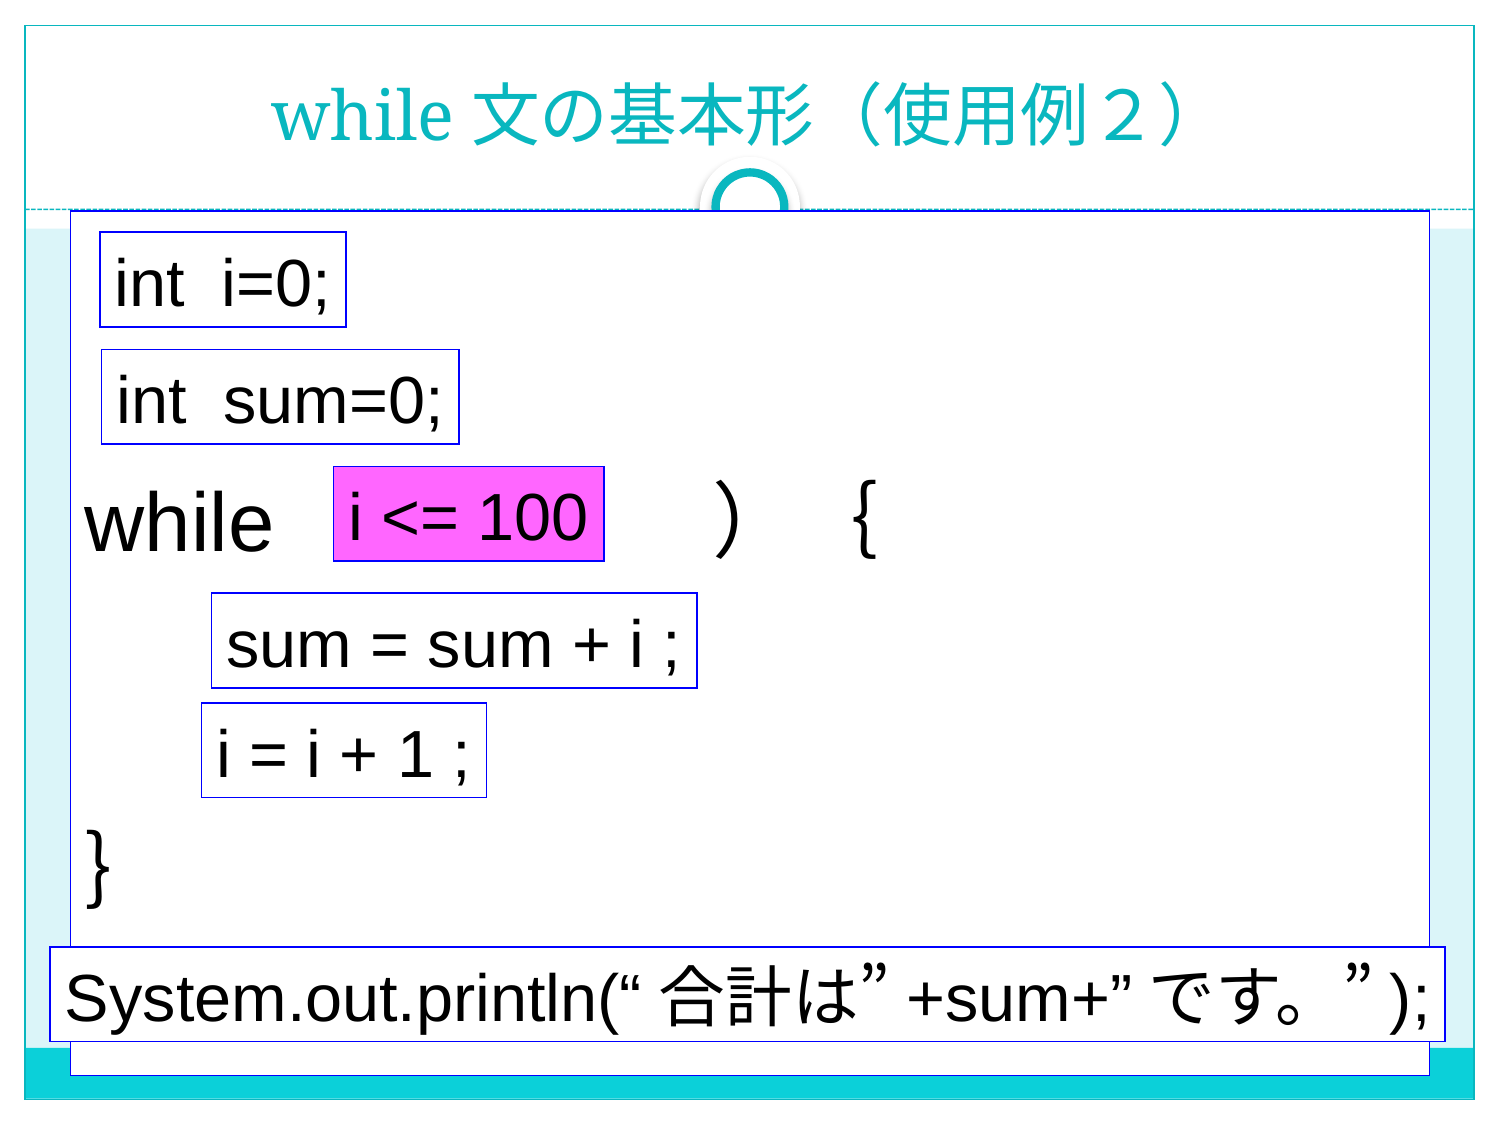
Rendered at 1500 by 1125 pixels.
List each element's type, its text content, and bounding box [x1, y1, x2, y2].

text_box i <= 100 [333, 466, 604, 562]
title while文の基本形（使用例２） [49, 37, 1450, 162]
text_box System.out.println(“合計は”+sum+”です。”); [50, 947, 1446, 1042]
text_box sum = sum + i ; [211, 593, 697, 688]
text_box while（ ）｛ ｝ [70, 1042, 1430, 1076]
text_box while（ ）｛ ｝ [70, 210, 1430, 947]
text_box int i=0; [99, 232, 347, 327]
text_box int sum=0; [101, 349, 460, 445]
text_box i = i + 1 ; [201, 703, 487, 798]
